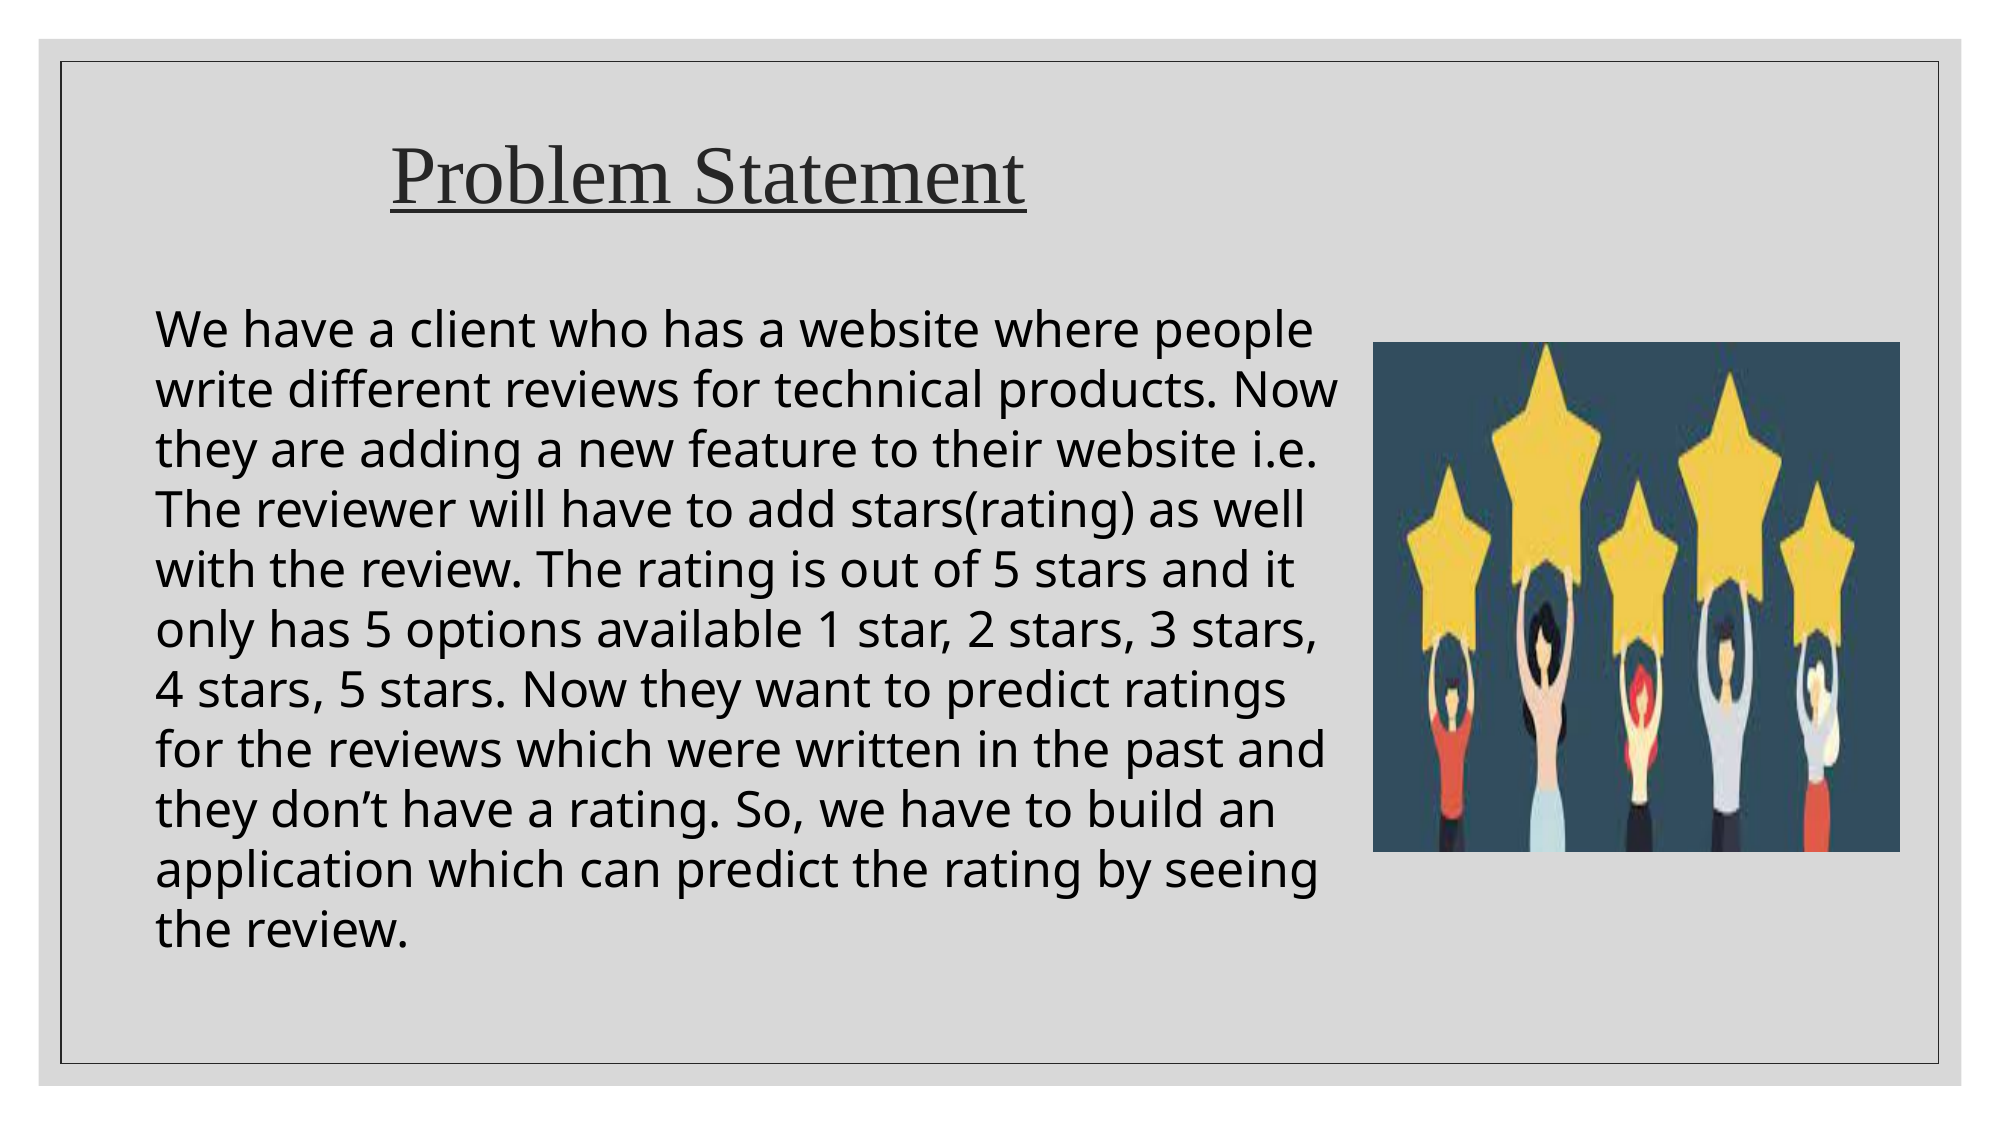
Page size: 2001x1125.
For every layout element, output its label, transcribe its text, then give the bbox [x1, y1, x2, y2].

text_box We have a client who has a website where people write different reviews for technical products. Now they are adding a new feature to their website i.e. The reviewer will have to add stars(rating) as well with the review. The rating is out of 5 stars and it only has 5 options available 1 star, 2 stars, 3 stars, 4 stars, 5 stars. Now they want to predict ratings for the reviews which were written in the past and they don’t have a rating. So, we have to build an application which can predict the rating by seeing the review. [141, 290, 1374, 965]
title Problem Statement [271, 88, 1081, 266]
picture [1373, 342, 1900, 852]
